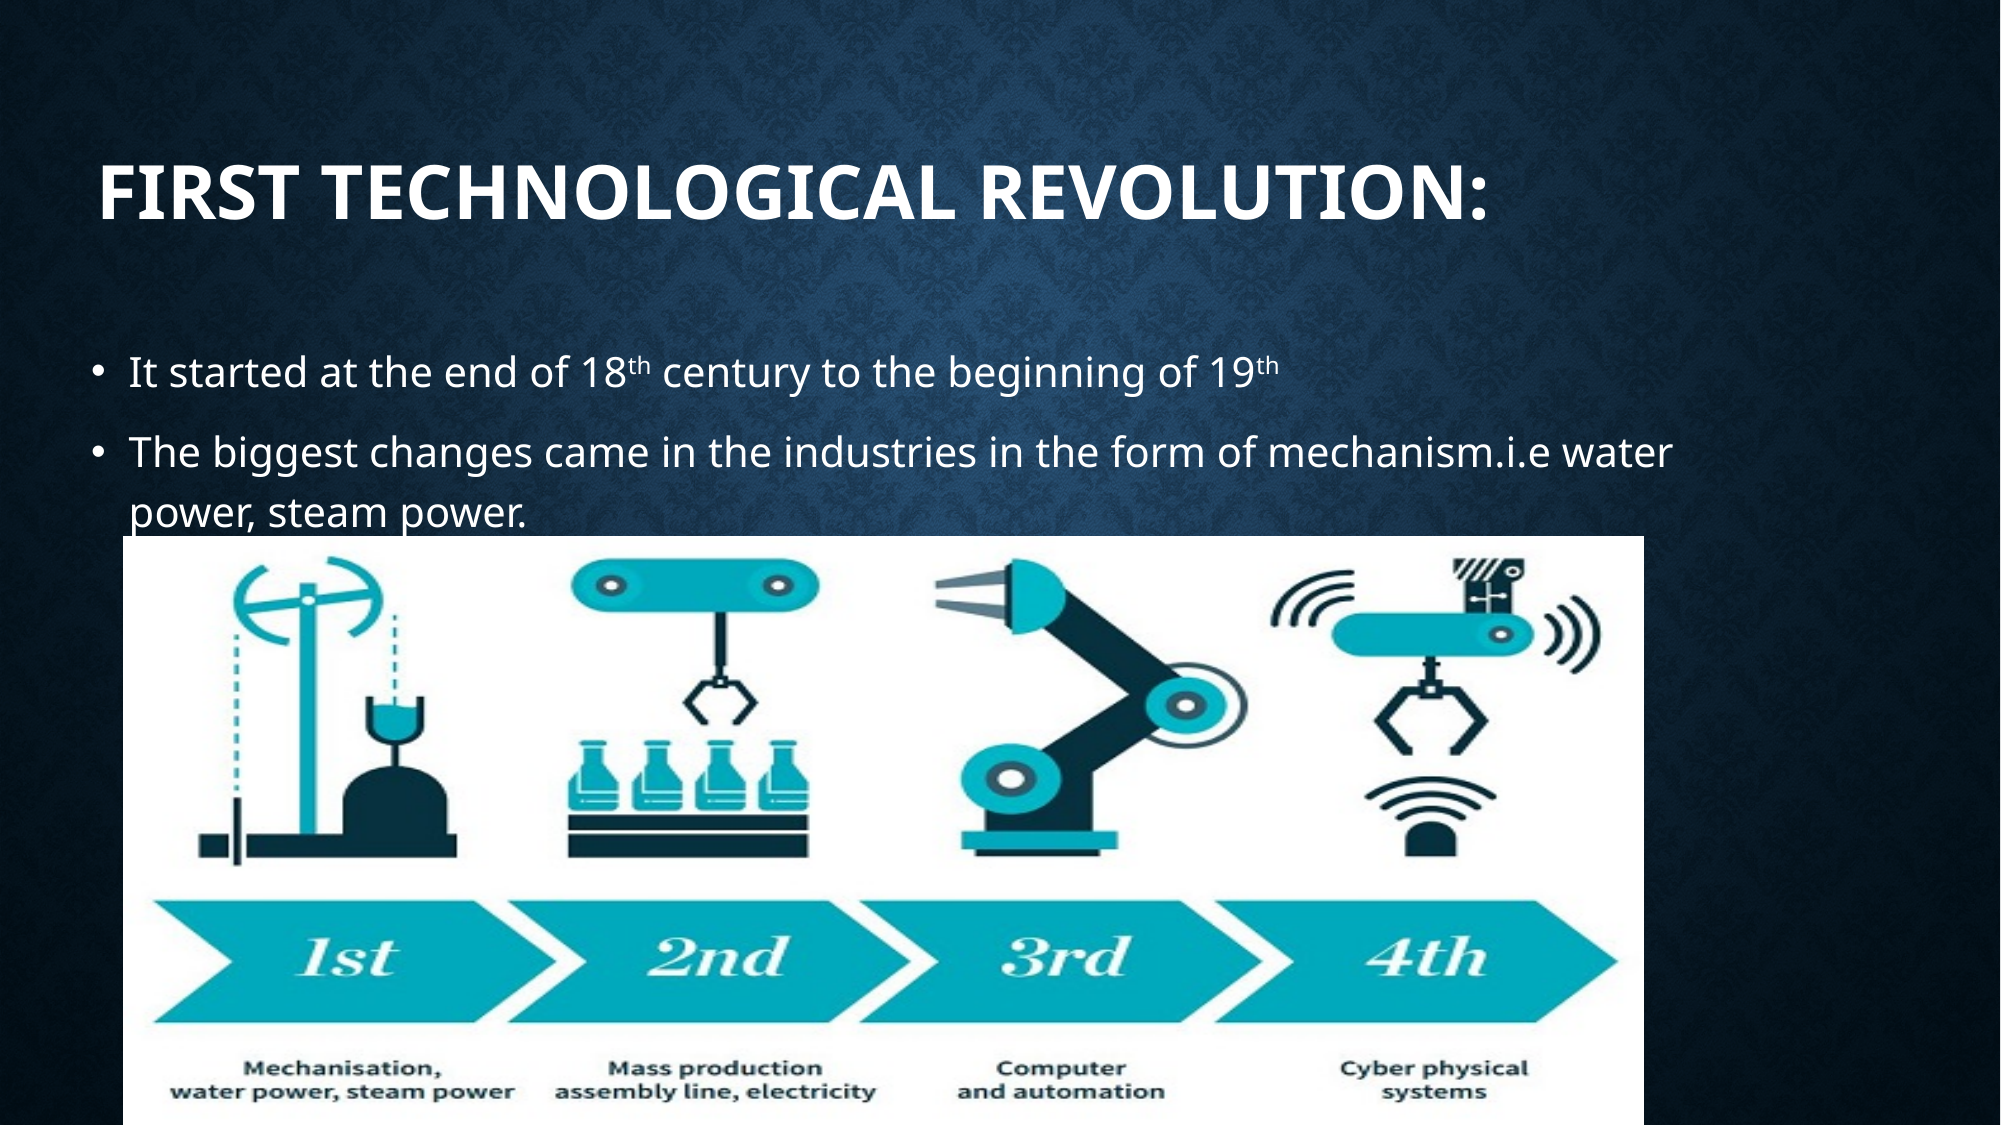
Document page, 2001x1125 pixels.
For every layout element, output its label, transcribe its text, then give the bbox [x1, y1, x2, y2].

title First Technological revolution: [81, 86, 1781, 304]
picture [123, 535, 1644, 1125]
list It started at the end of 18th century to the beginning of 19th The biggest changes came in the industries in the form of mechanism.i.e water power, steam power. [76, 327, 1775, 935]
